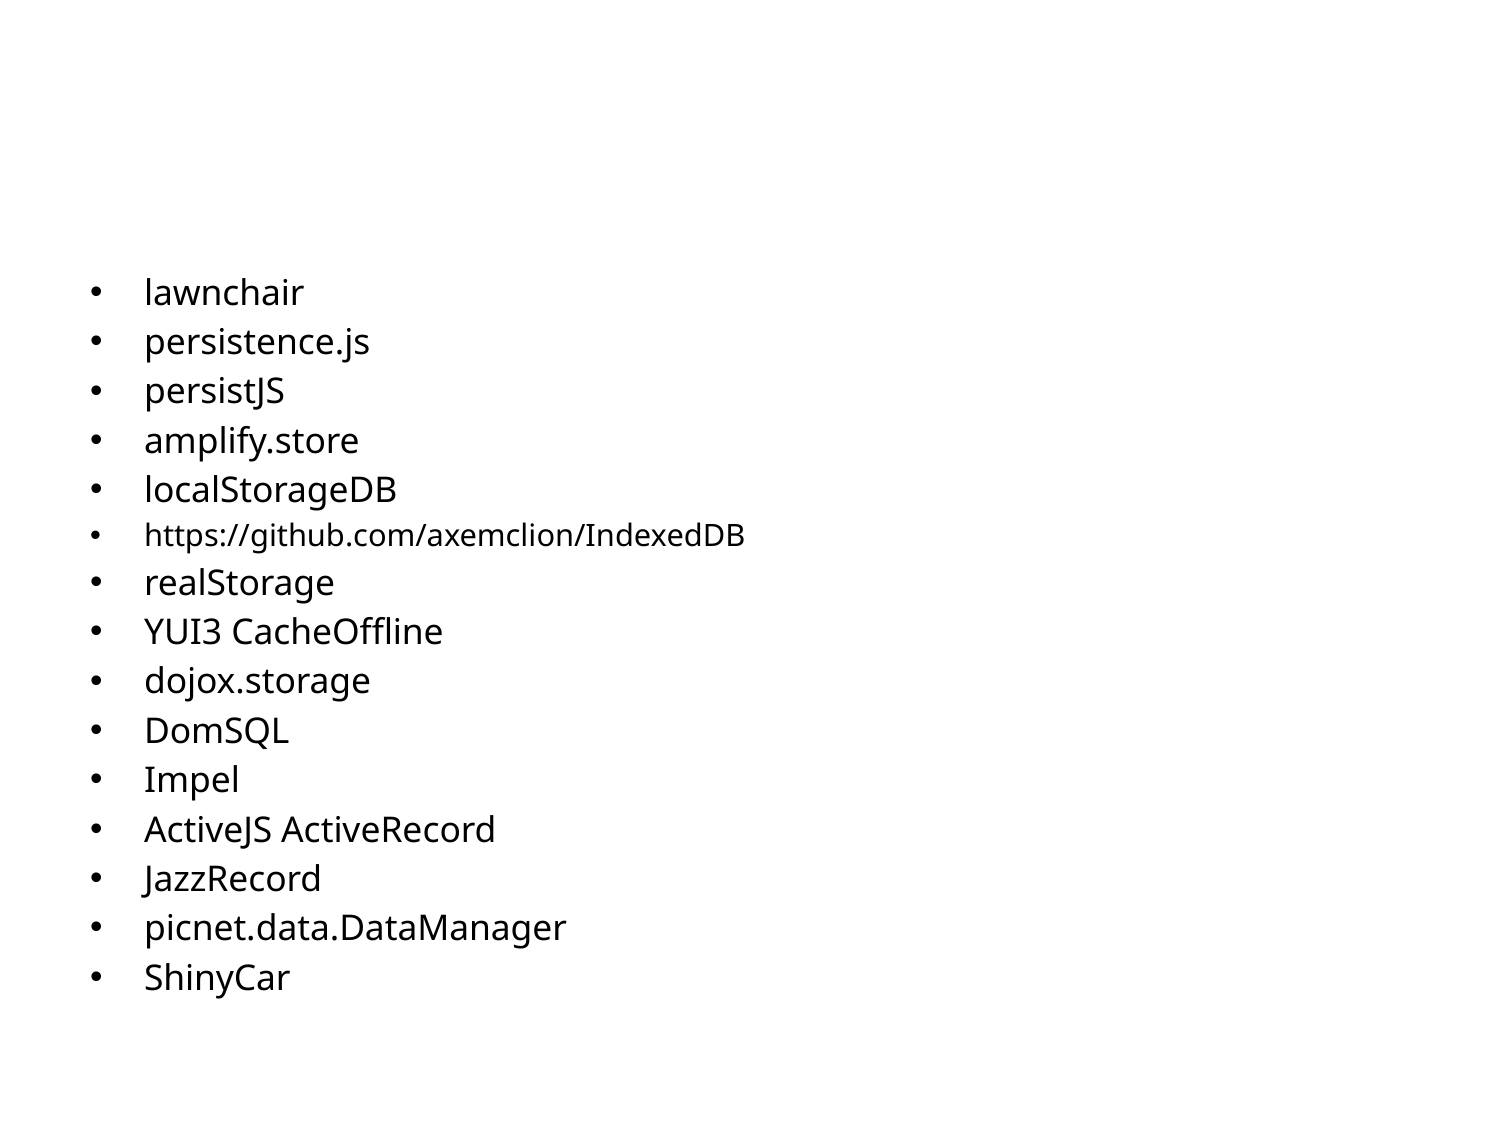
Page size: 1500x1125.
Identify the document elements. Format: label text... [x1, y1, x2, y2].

list lawnchair persistence.js persistJS amplify.store localStorageDB https://github.com/axemclion/IndexedDB realStorage YUI3 CacheOffline dojox.storage DomSQL Impel ActiveJS ActiveRecord JazzRecord picnet.data.DataManager ShinyCar [75, 262, 1425, 1005]
